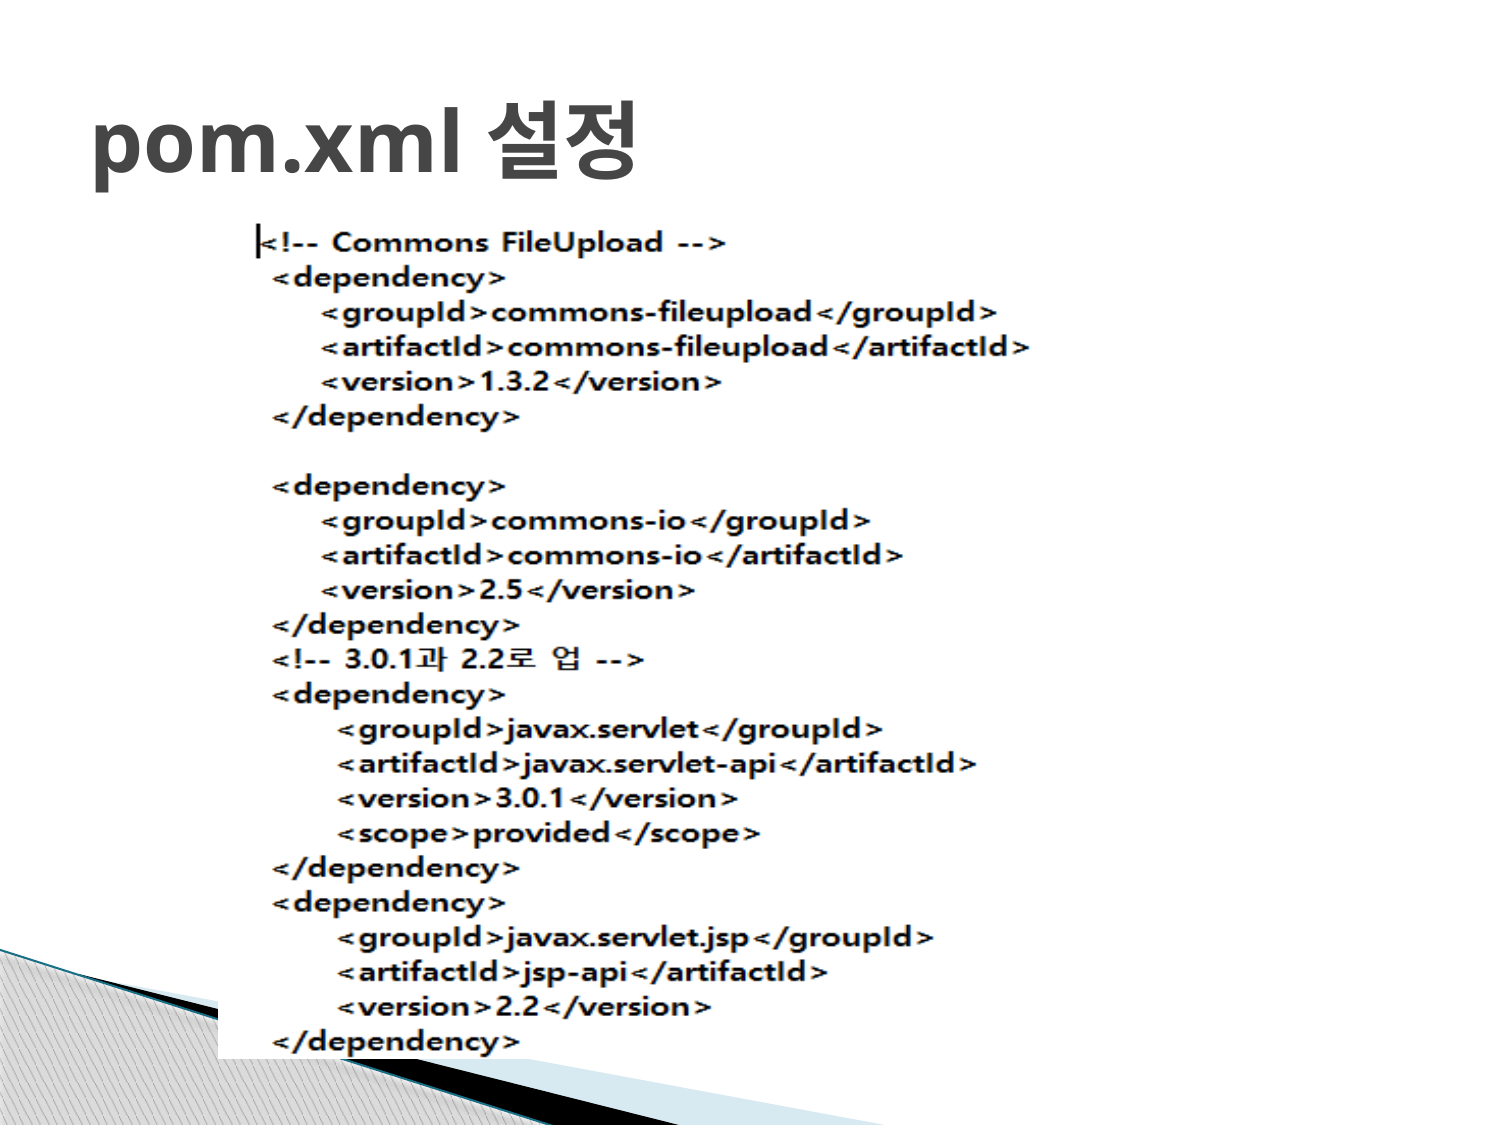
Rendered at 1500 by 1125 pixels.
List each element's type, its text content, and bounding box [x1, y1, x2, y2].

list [218, 219, 1223, 1059]
title pom.xml설정 [75, 45, 1425, 233]
